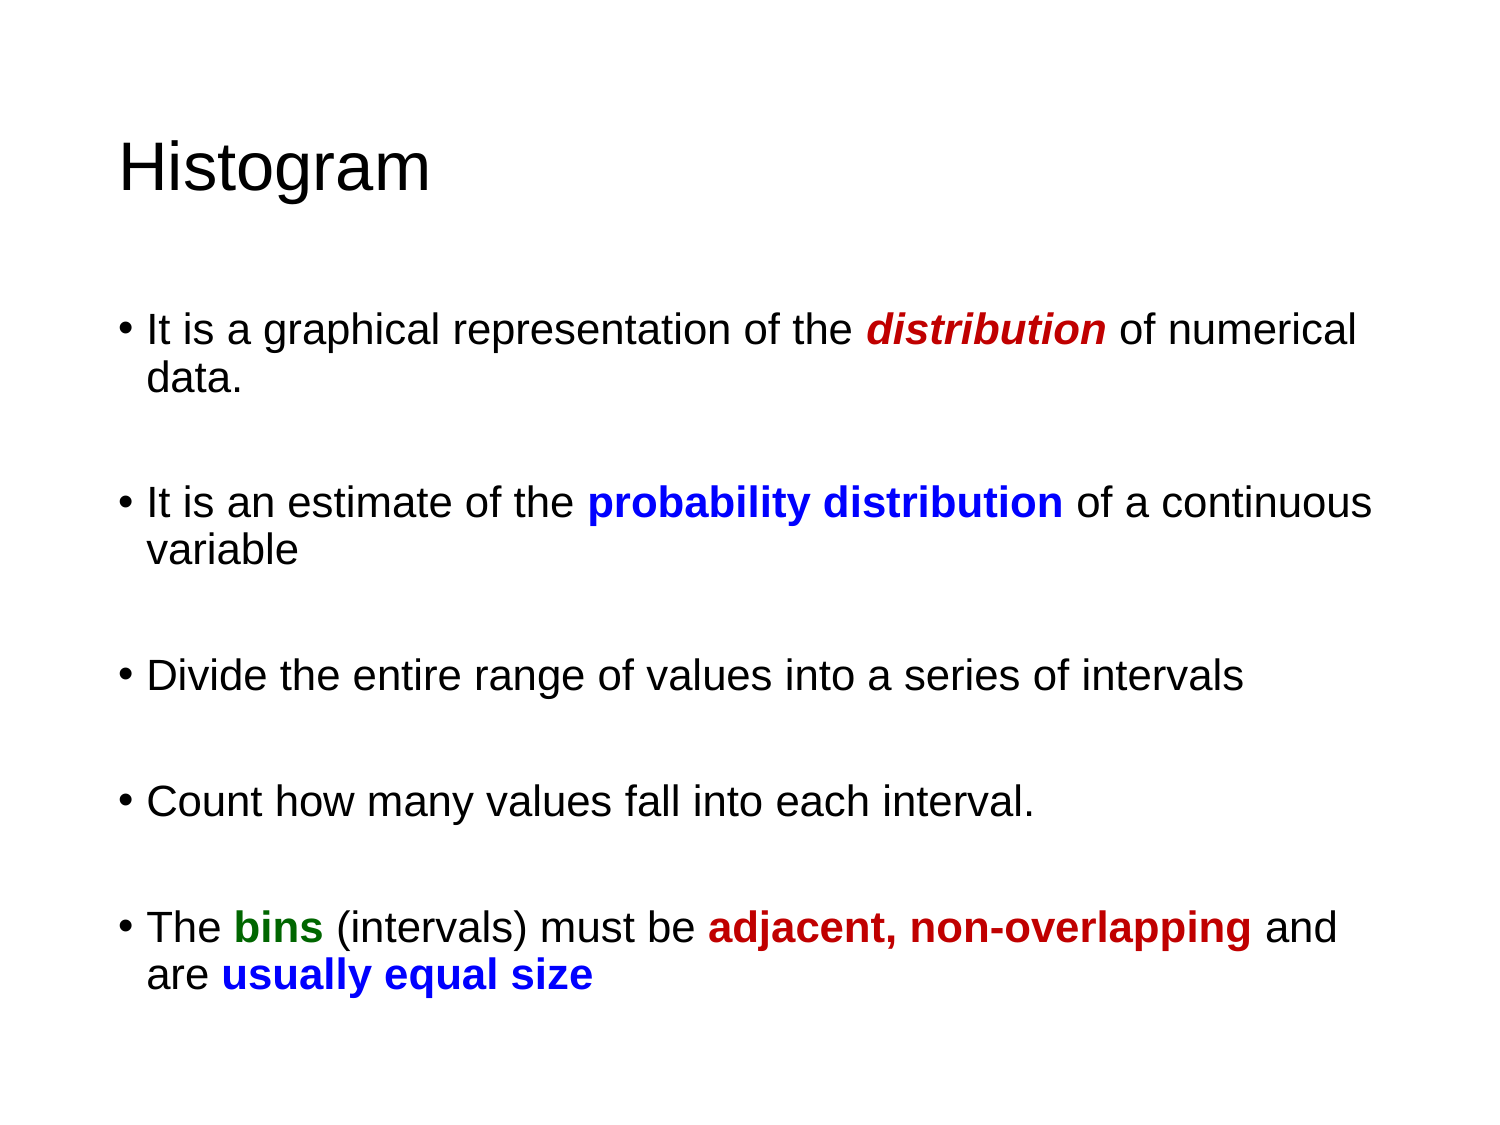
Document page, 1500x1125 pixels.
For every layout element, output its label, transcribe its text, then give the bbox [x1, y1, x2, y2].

list It is a graphical representation of the distribution of numerical data. It is an estimate of the probability distribution of a continuous variable Divide the entire range of values into a series of intervals Count how many values fall into each interval. The bins (intervals) must be adjacent, non-overlapping and are usually equal size [103, 299, 1397, 1014]
title Histogram [103, 59, 1397, 278]
